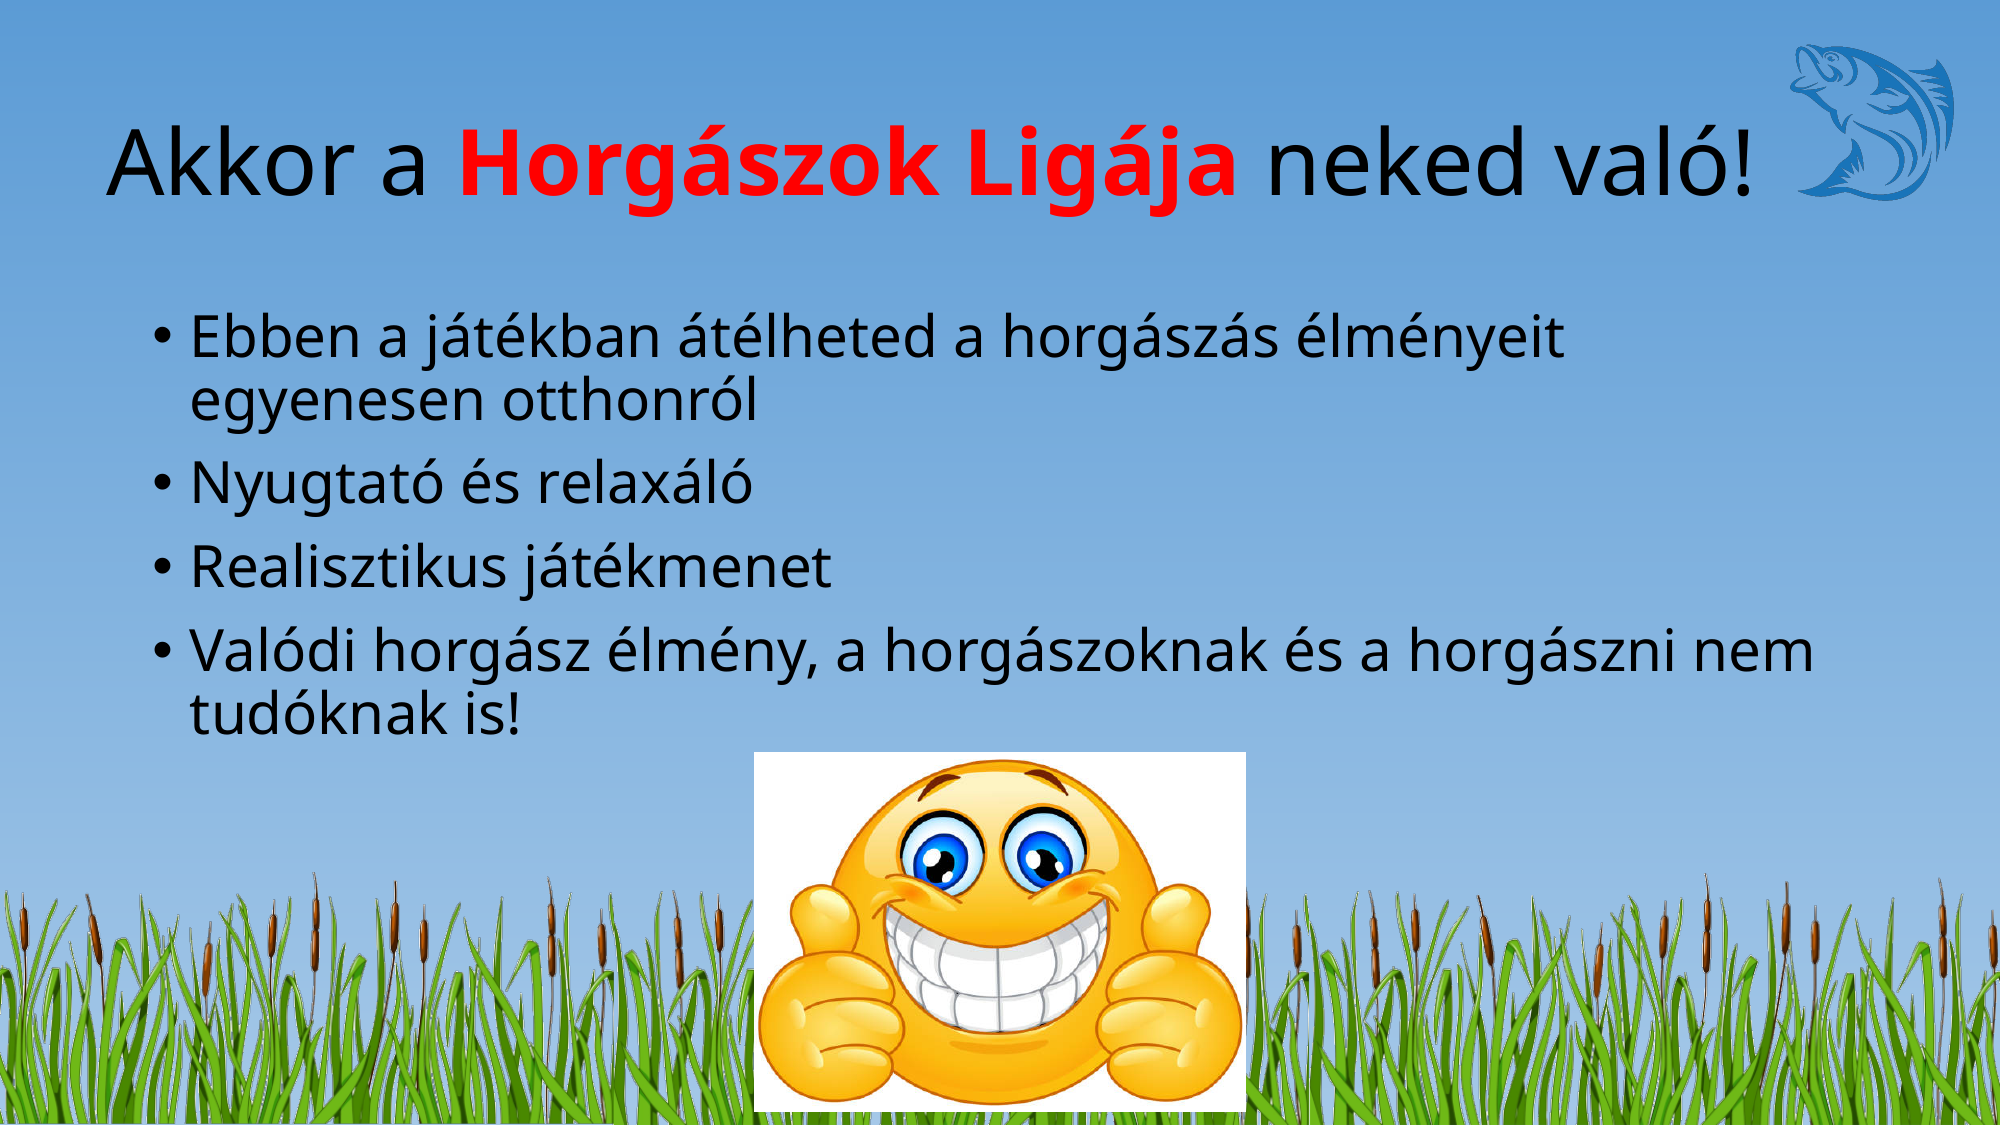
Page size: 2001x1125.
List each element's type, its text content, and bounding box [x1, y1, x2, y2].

list Ebben a játékban átélheted a horgászás élményeit egyenesen otthonról Nyugtató és relaxáló Realisztikus játékmenet Valódi horgász élmény, a horgászoknak és a horgászni nem tudóknak is! [137, 299, 1863, 1014]
title Akkor a Horgászok Ligája neked való! [35, 56, 1827, 275]
picture [0, 752, 2000, 1125]
picture [1772, 23, 1972, 222]
